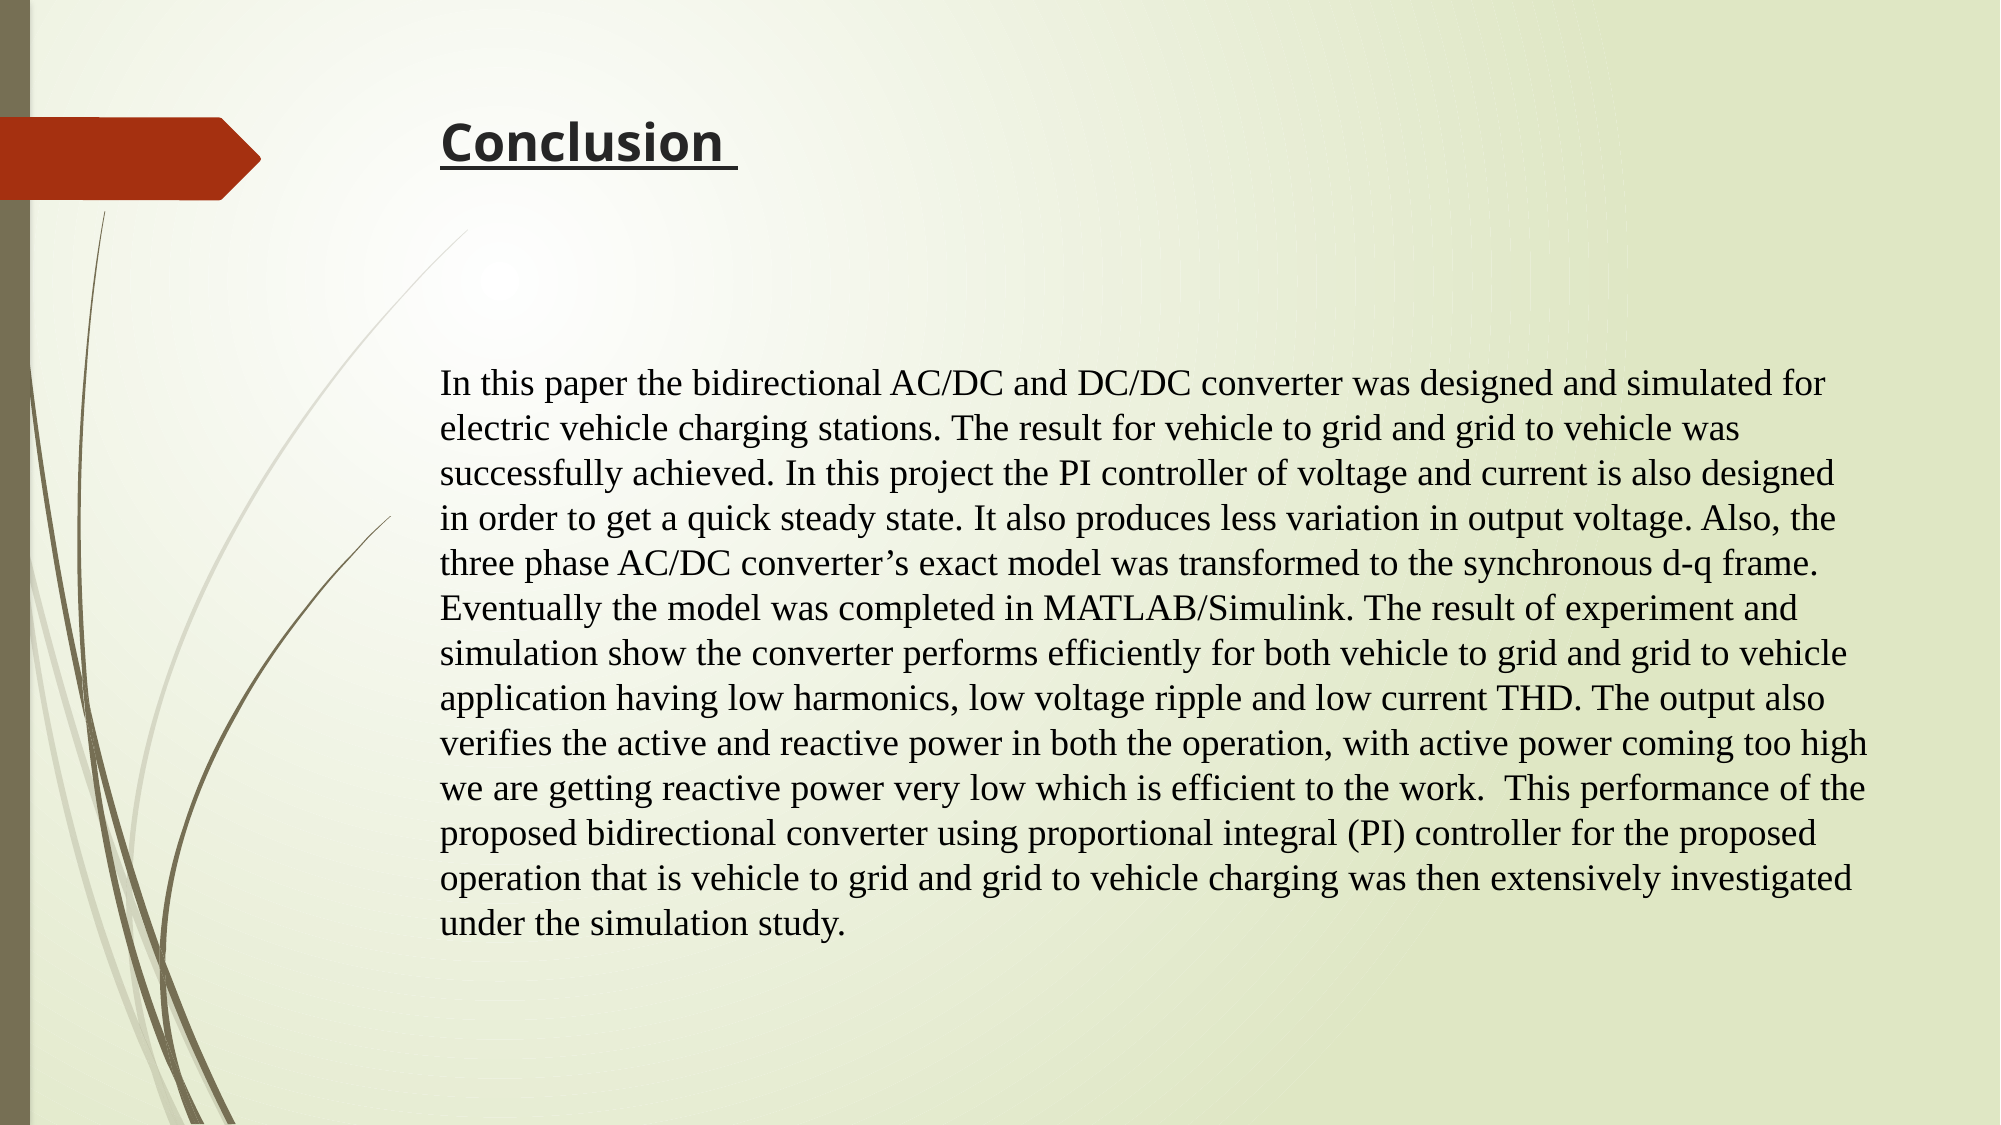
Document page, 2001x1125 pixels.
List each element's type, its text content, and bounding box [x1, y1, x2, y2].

list In this paper the bidirectional AC/DC and DC/DC converter was designed and simulated for electric vehicle charging stations. The result for vehicle to grid and grid to vehicle was successfully achieved. In this project the PI controller of voltage and current is also designed in order to get a quick steady state. It also produces less variation in output voltage. Also, the three phase AC/DC converter’s exact model was transformed to the synchronous d-q frame. Eventually the model was completed in MATLAB/Simulink. The result of experiment and simulation show the converter performs efficiently for both vehicle to grid and grid to vehicle application having low harmonics, low voltage ripple and low current THD. The output also verifies the active and reactive power in both the operation, with active power coming too high we are getting reactive power very low which is efficient to the work. This performance of the proposed bidirectional converter using proportional integral (PI) controller for the proposed operation that is vehicle to grid and grid to vehicle charging was then extensively investigated under the simulation study. [424, 350, 1888, 970]
title Conclusion [425, 102, 1888, 313]
